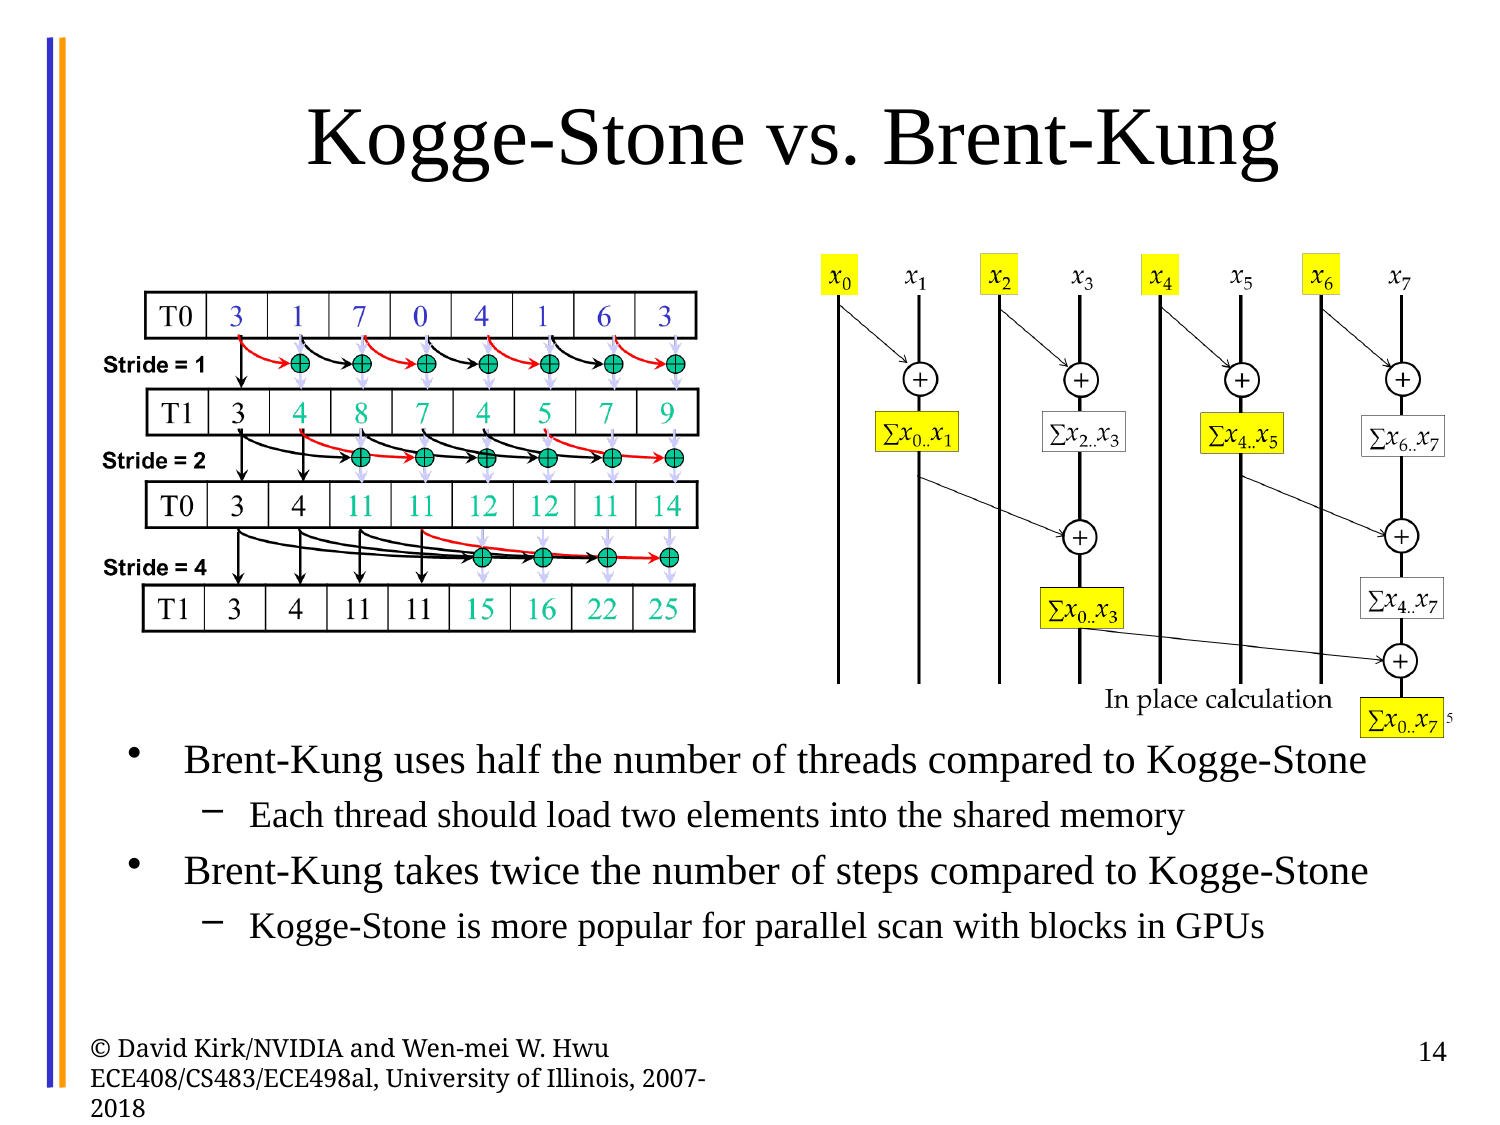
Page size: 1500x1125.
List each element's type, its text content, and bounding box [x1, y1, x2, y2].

title Kogge-Stone vs. Brent-Kung [112, 37, 1475, 225]
picture [812, 249, 1463, 750]
text_box Brent-Kung uses half the number of threads compared to Kogge-Stone Each thread should load two elements into the shared memory Brent-Kung takes twice the number of steps compared to Kogge-Stone Kogge-Stone is more popular for parallel scan with blocks in GPUs [112, 724, 1475, 1125]
picture [87, 287, 701, 645]
footer © David Kirk/NVIDIA and Wen-mei W. Hwu ECE408/CS483/ECE498al, University of Illinois, 2007-2018 [74, 1024, 112, 1101]
